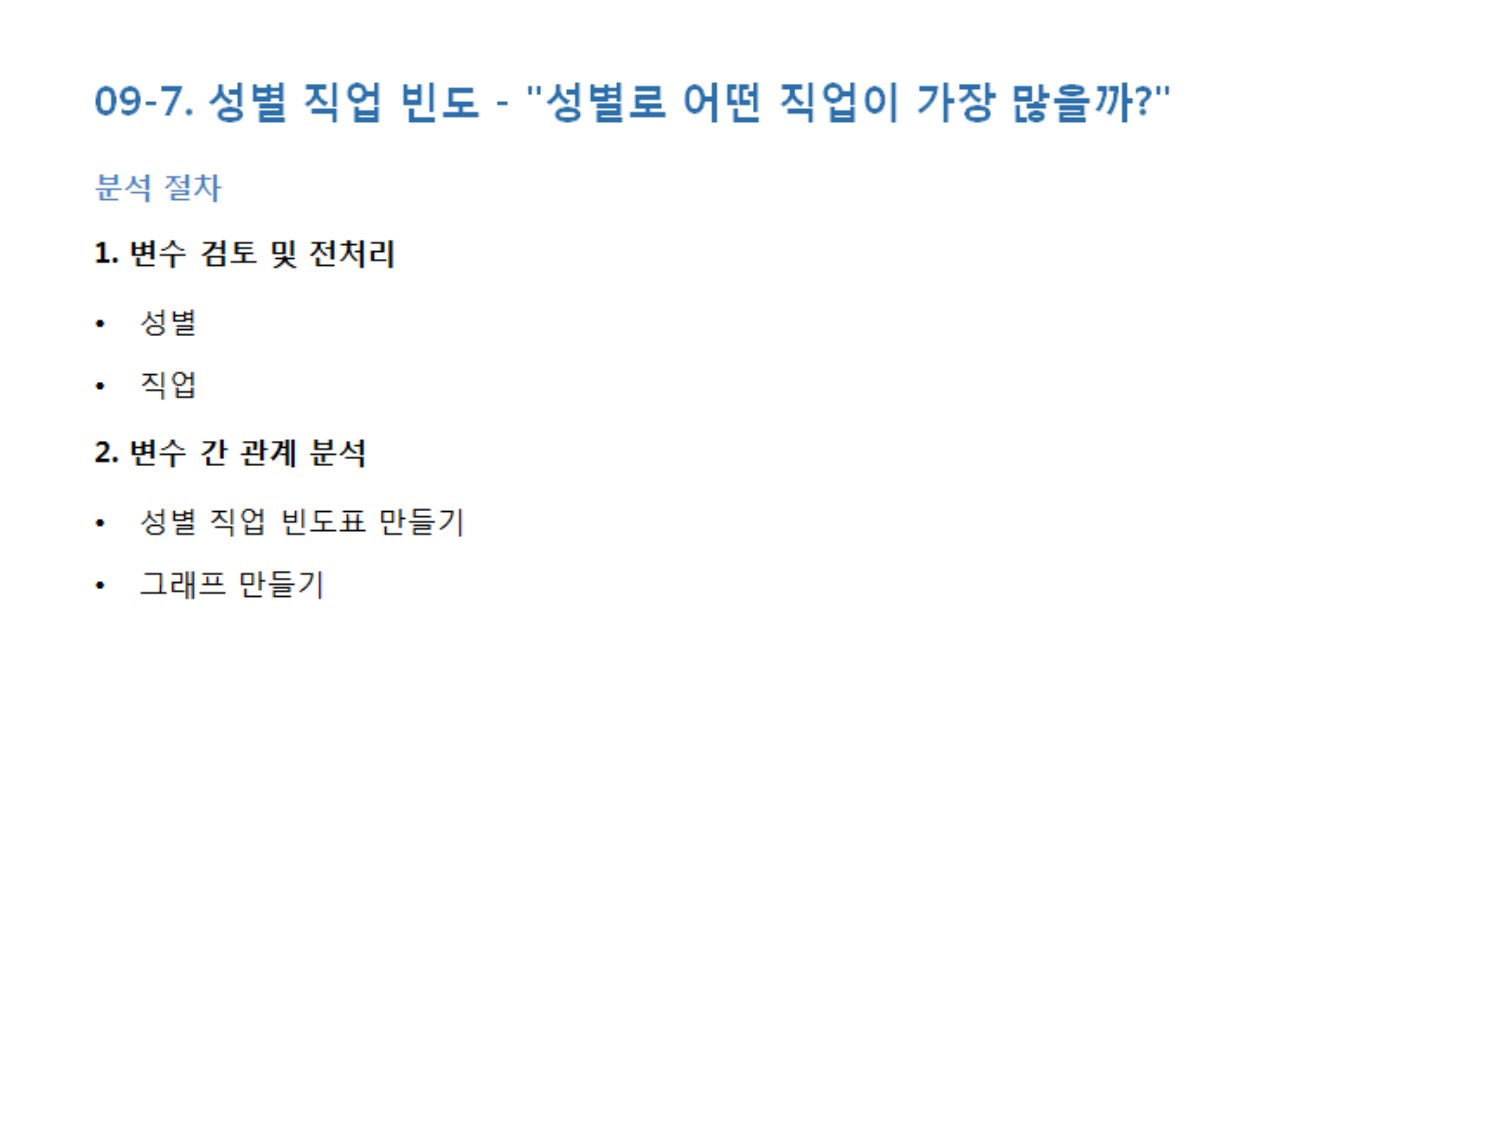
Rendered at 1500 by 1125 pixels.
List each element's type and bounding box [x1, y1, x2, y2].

picture [70, 76, 1183, 615]
